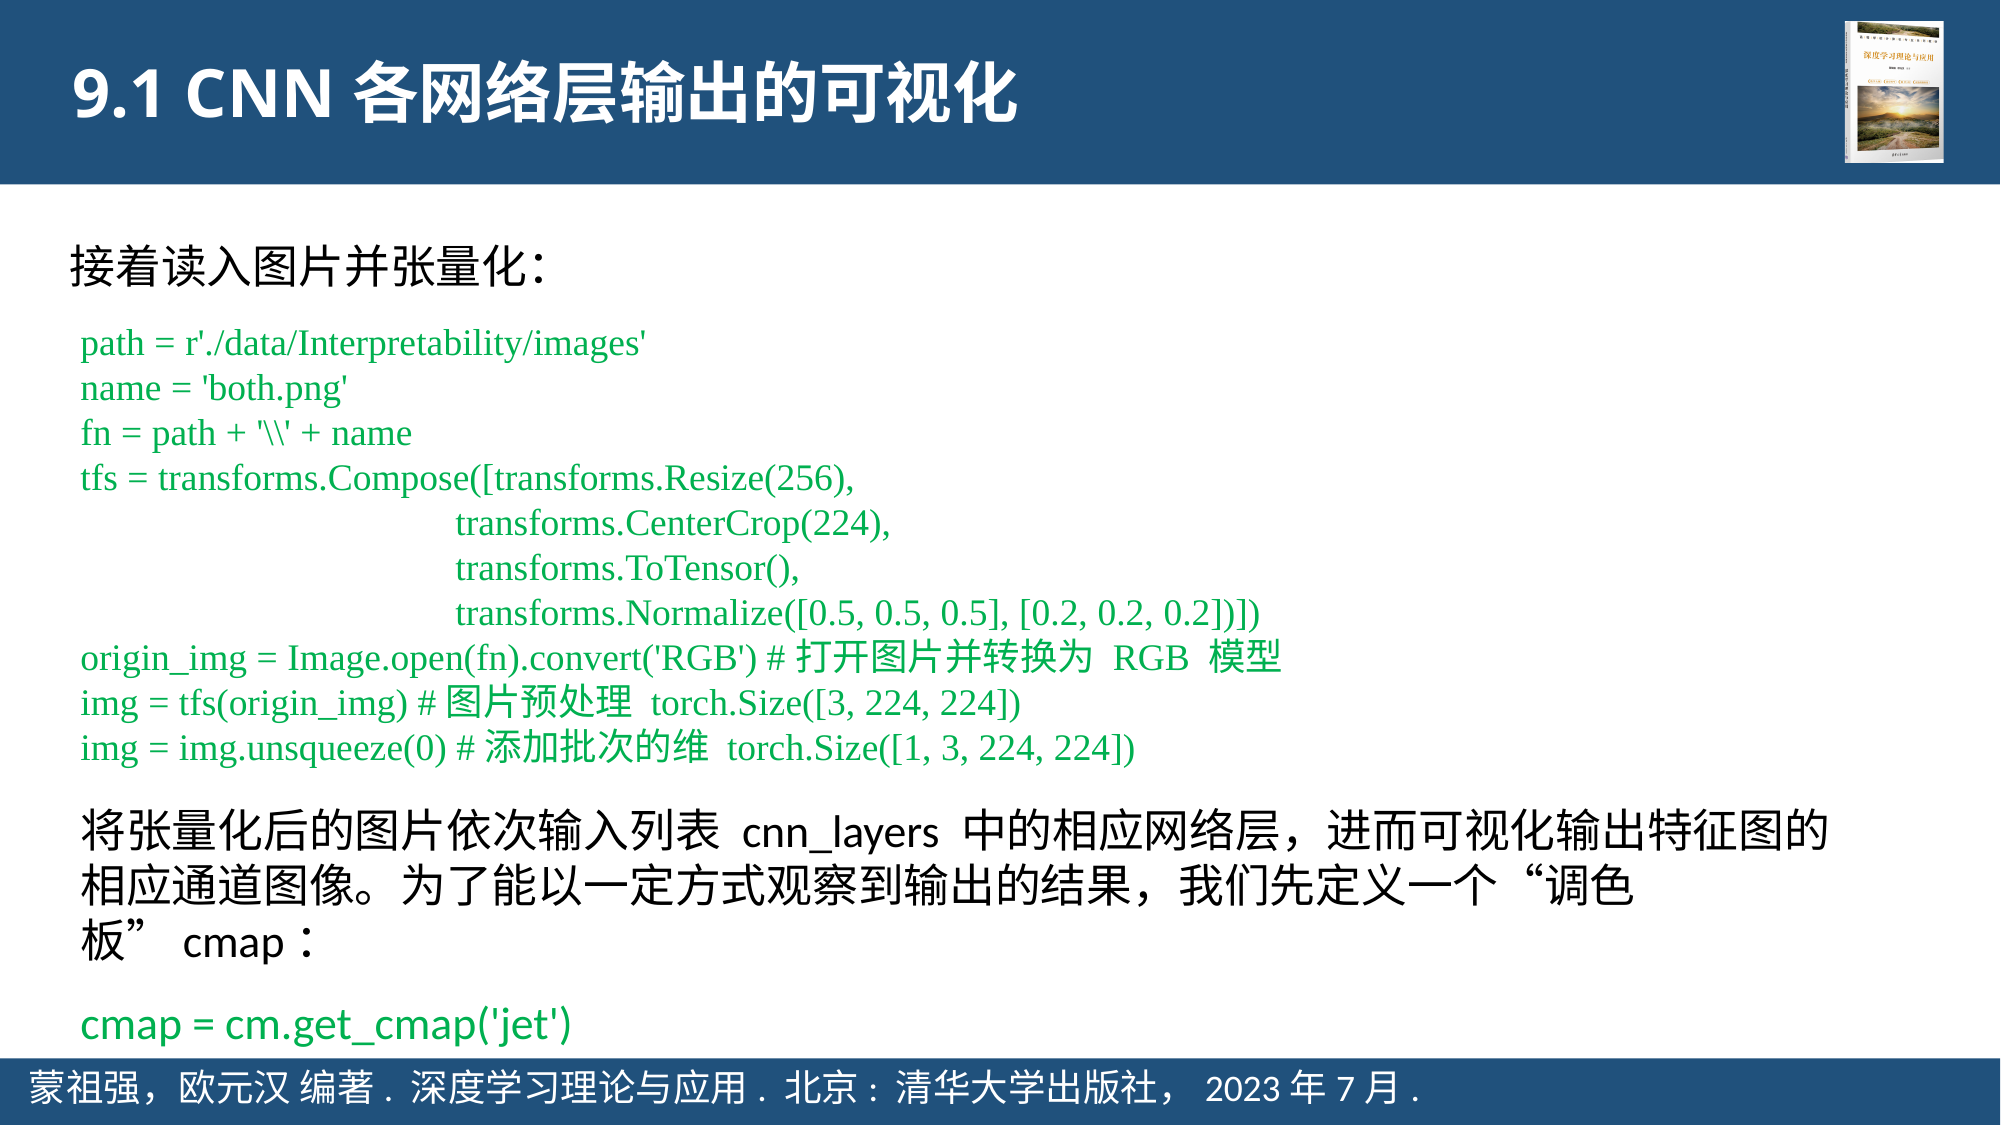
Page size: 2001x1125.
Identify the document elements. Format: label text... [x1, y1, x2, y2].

picture [1844, 21, 1944, 163]
text_box 将张量化后的图片依次输入列表 cnn_layers 中的相应网络层，进而可视化输出特征图的 相应通道图像。为了能以一定方式观察到输出的结果，我们先定义一个“调色板”cmap： cmap = cm.get_cmap('jet') [65, 794, 1900, 1057]
text_box 接着读入图片并张量化： [55, 230, 1060, 301]
text_box path = r'./data/Interpretability/images' name = 'both.png' fn = path + '\\' + name tfs = transforms.Compose([transforms.Resize(256), transforms.CenterCrop(224), transforms.ToTensor(), transforms.Normalize([0.5, 0.5, 0.5], [0.2, 0.2, 0.2])]) origin_img = Image.open(fn).convert('RGB') #打开图片并转换为 RGB 模型 img = tfs(origin_img) #图片预处理 torch.Size([3, 224, 224]) img = img.unsqueeze(0) #添加批次的维 torch.Size([1, 3, 224, 224]) [65, 310, 1820, 776]
text_box 9.1 CNN各网络层输出的可视化 [55, 42, 1555, 140]
